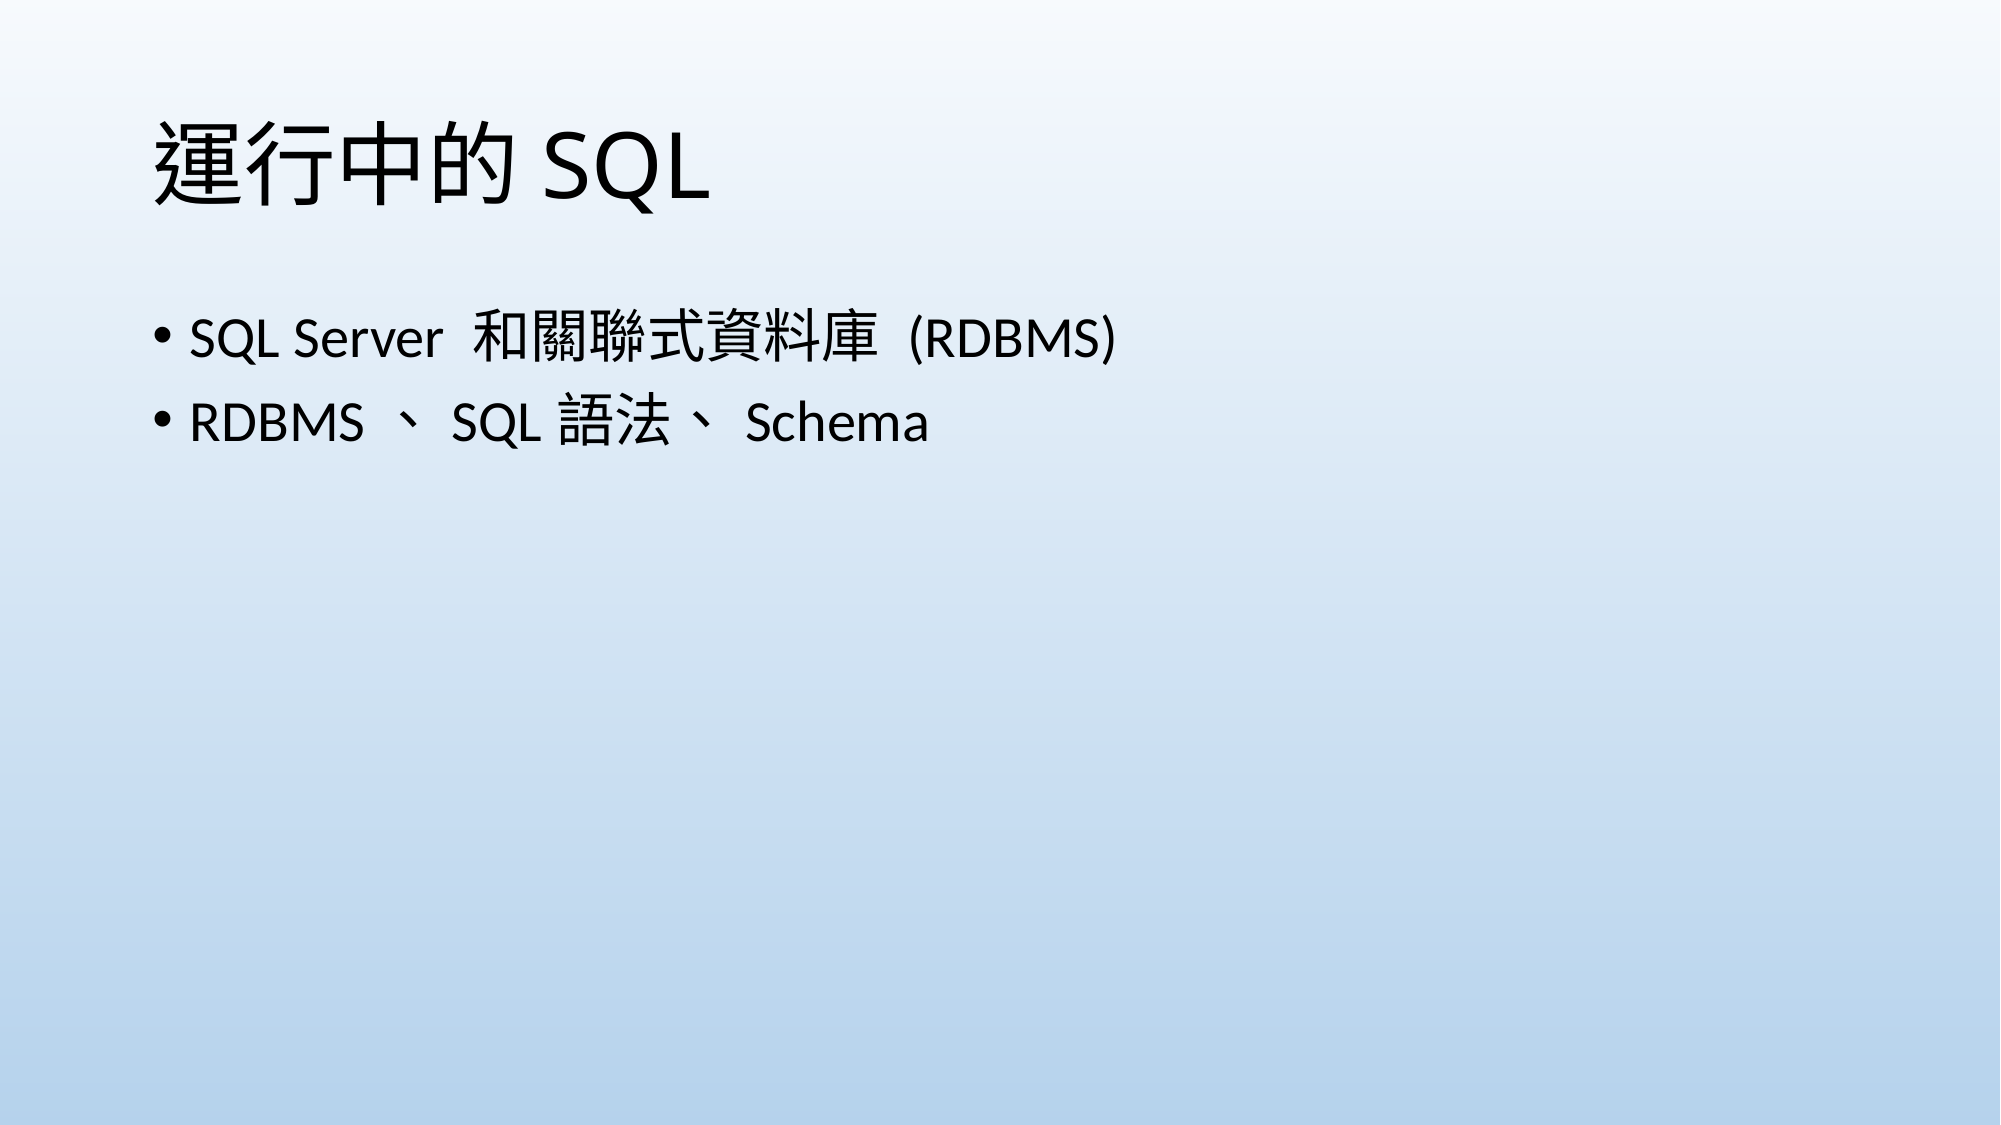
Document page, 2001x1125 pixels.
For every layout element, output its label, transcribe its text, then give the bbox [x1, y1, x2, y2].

list SQL Server 和關聯式資料庫 (RDBMS) RDBMS、SQL語法、Schema [137, 299, 1863, 1014]
title 運行中的SQL [137, 59, 1863, 278]
